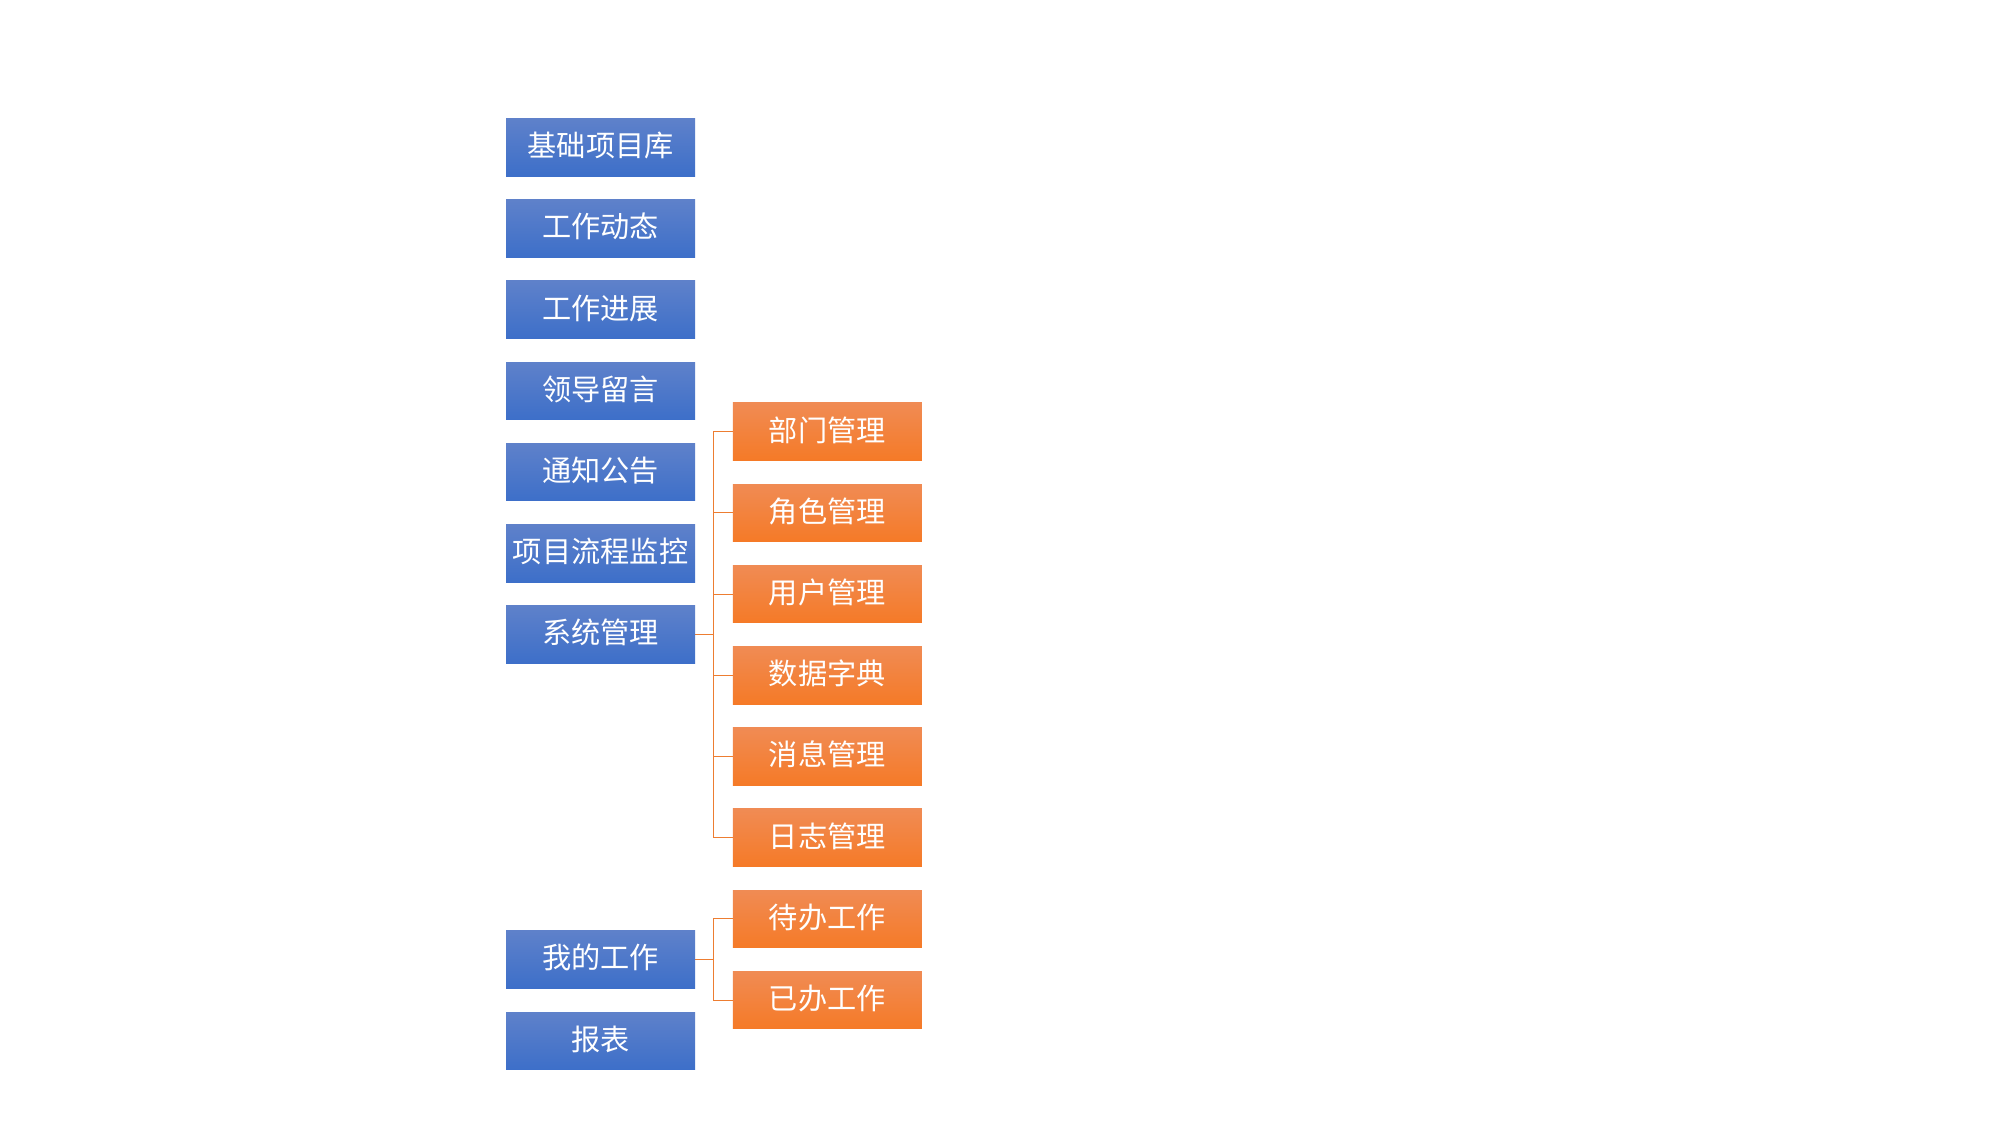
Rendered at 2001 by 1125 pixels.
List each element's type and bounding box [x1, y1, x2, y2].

text_box [333, 117, 1095, 1071]
